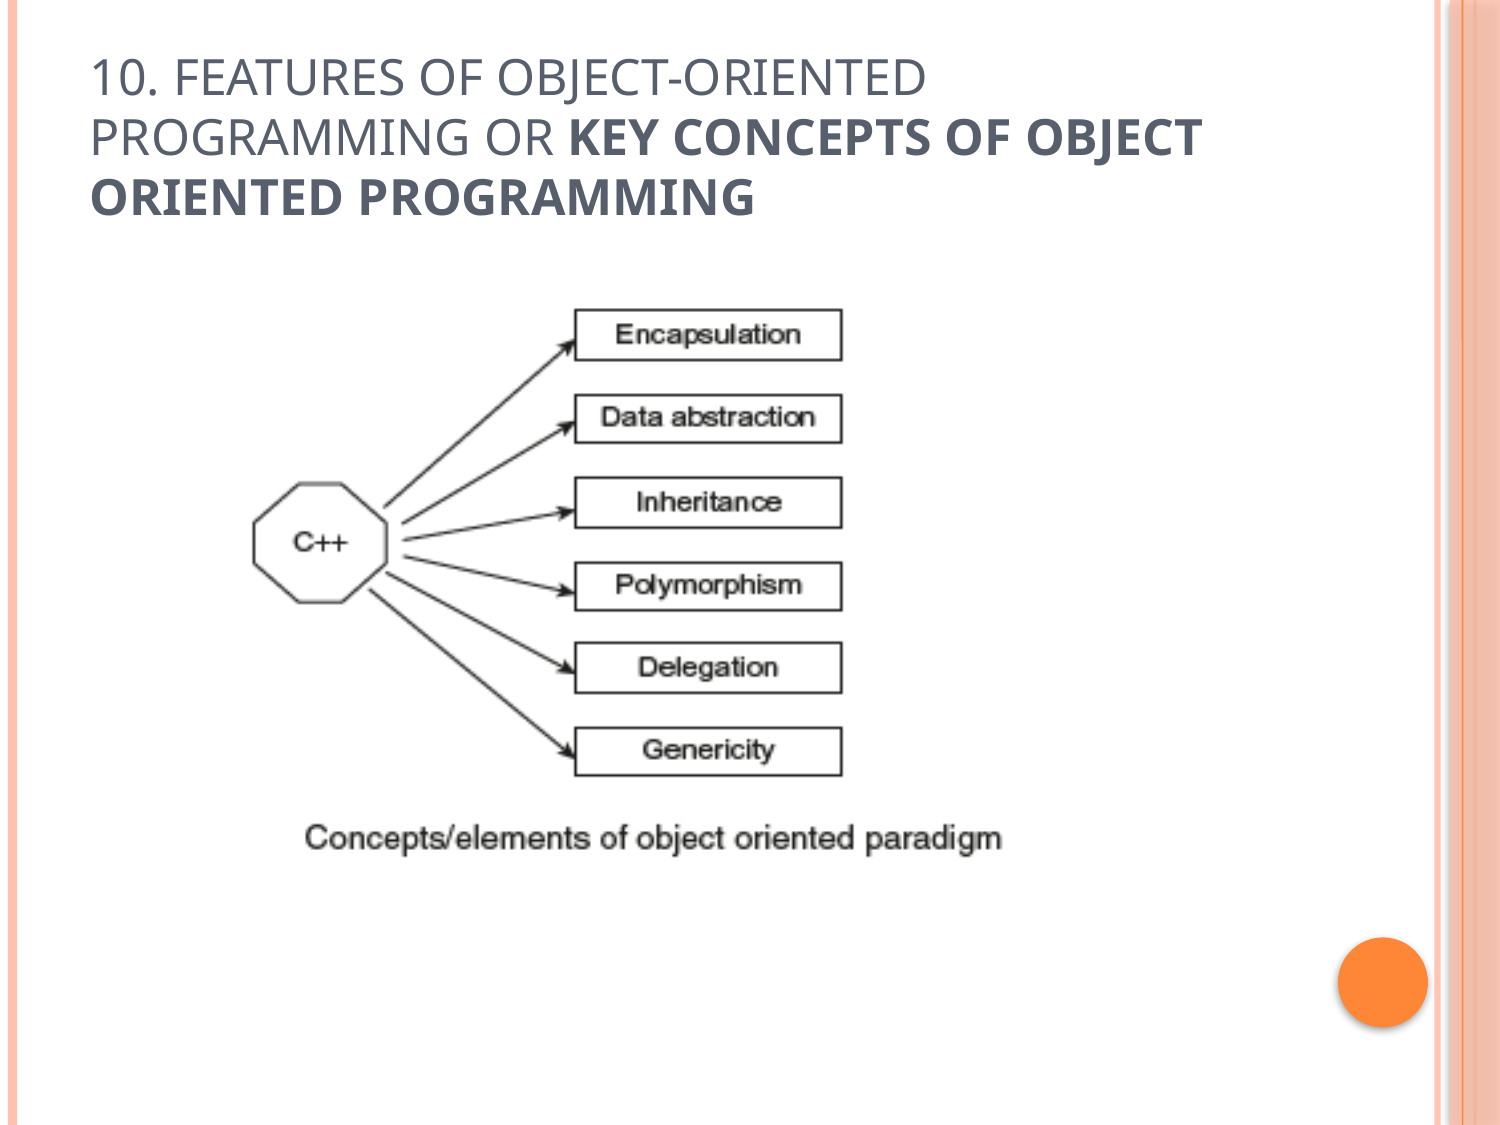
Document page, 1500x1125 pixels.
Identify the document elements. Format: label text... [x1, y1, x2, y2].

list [186, 286, 1088, 876]
title 10. Features of Object-Oriented Programming or Key concePts of object orienteD Programming [75, 37, 1300, 233]
